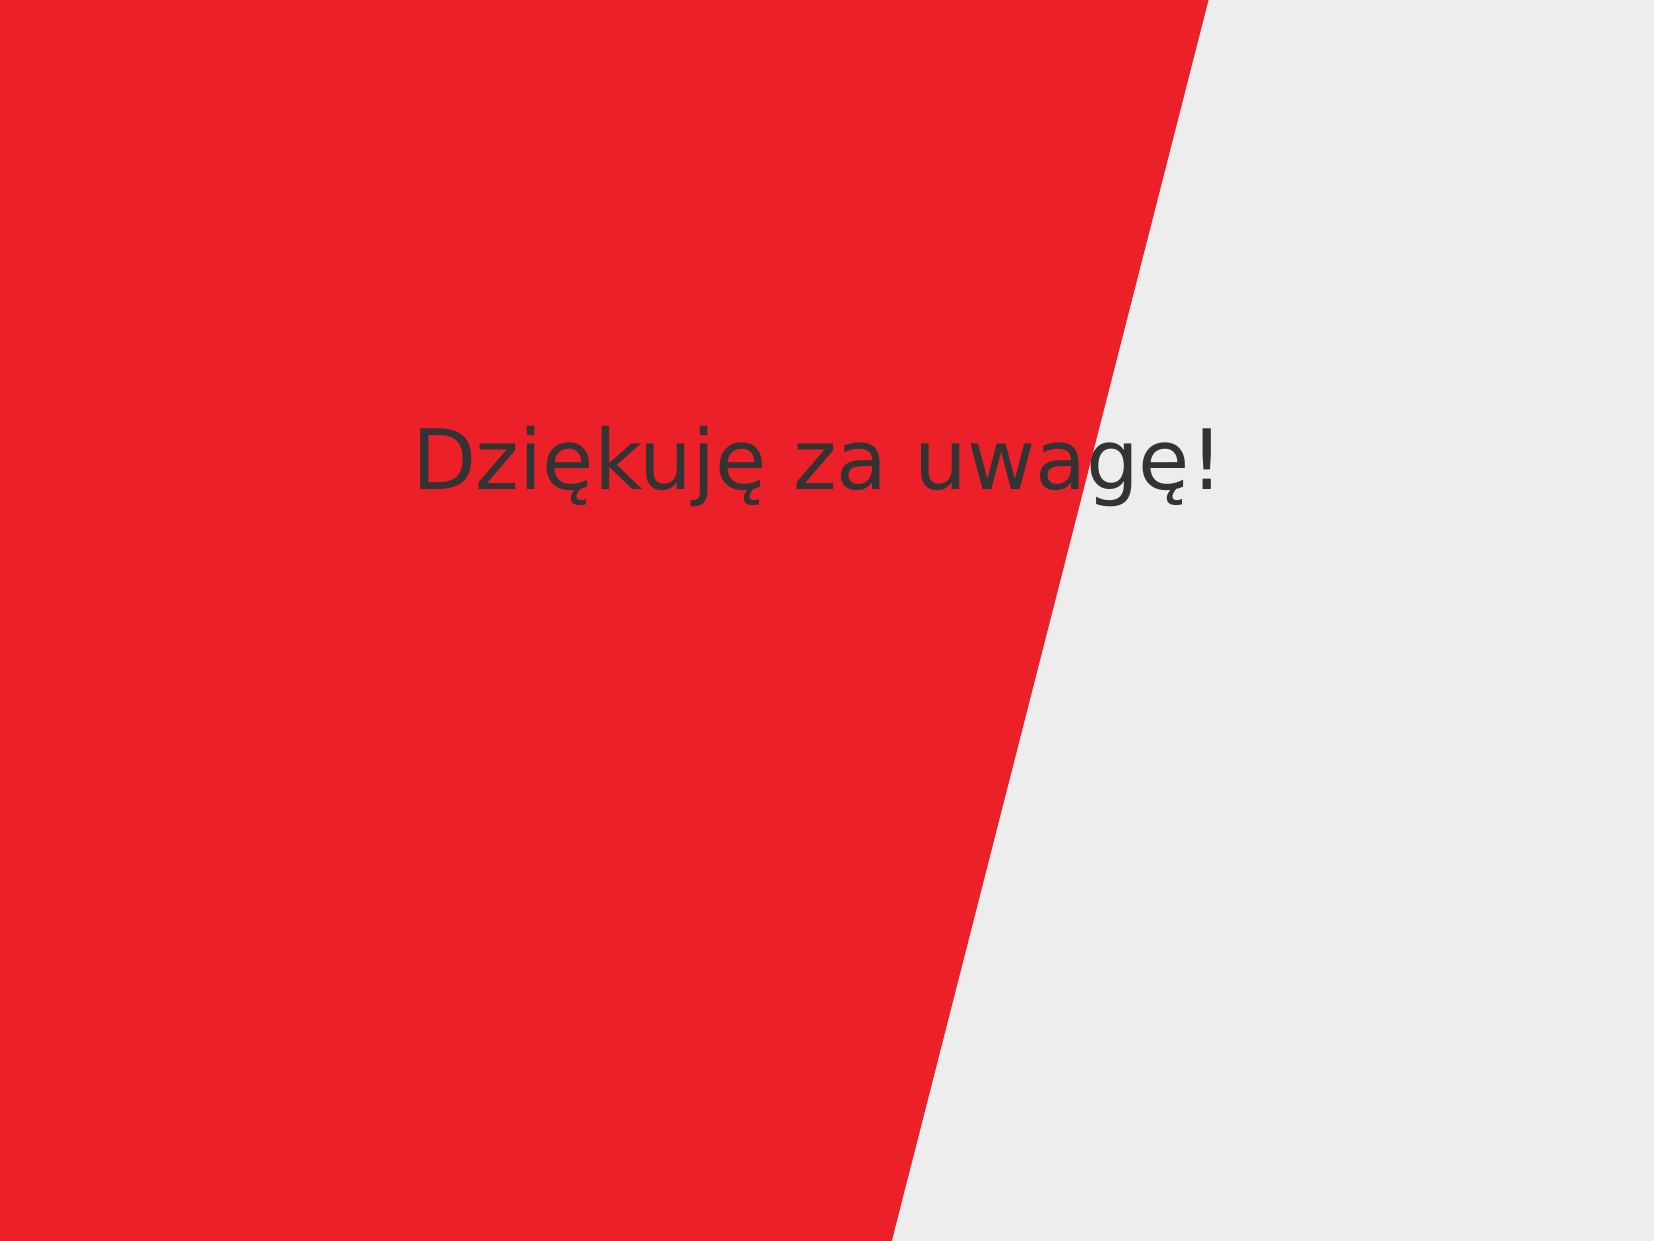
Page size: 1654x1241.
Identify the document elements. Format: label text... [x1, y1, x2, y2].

text_box Dziękuję za uwagę! [106, 358, 1530, 556]
